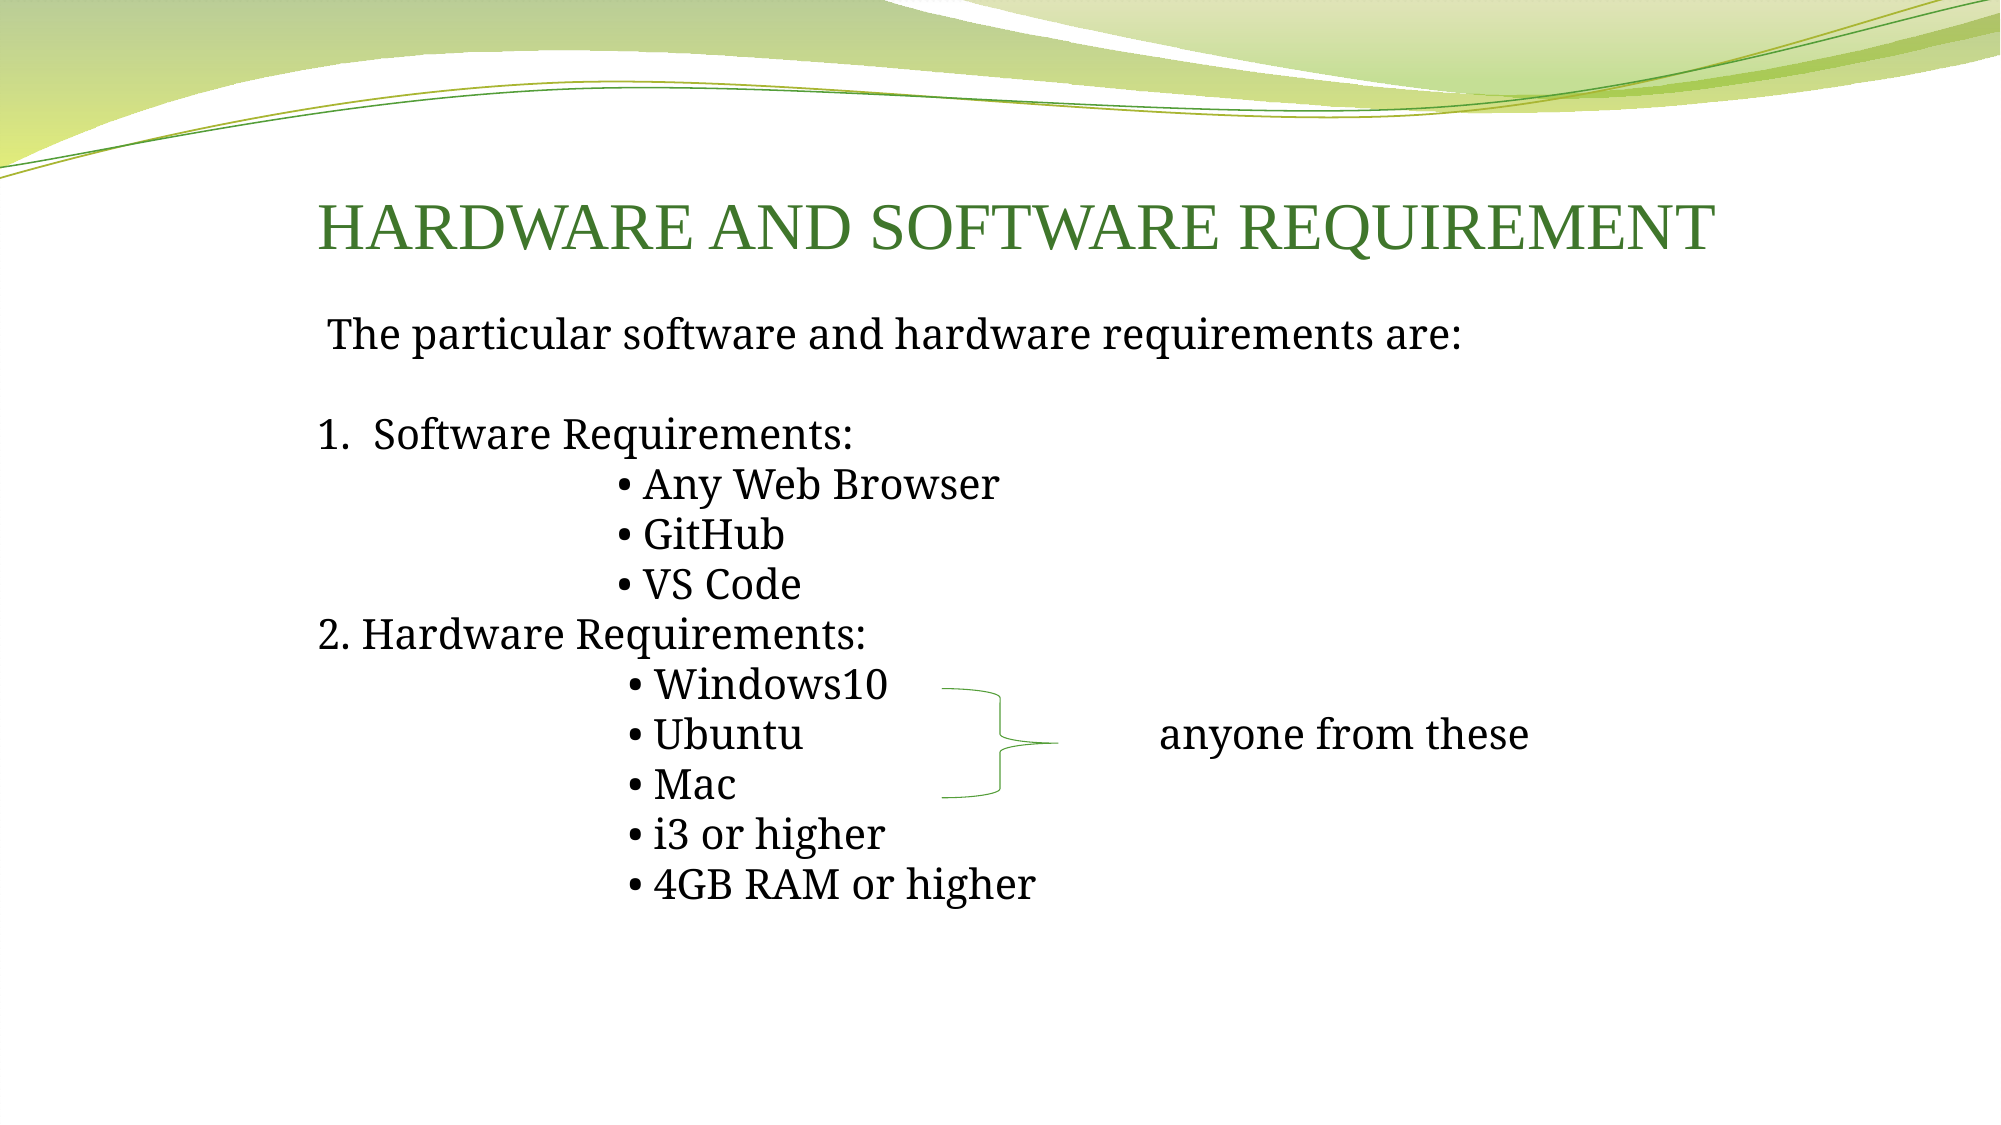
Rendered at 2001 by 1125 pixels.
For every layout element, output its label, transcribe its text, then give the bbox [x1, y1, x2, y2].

text_box [941, 688, 1059, 799]
text_box HARDWARE AND SOFTWARE REQUIREMENT The particular software and hardware requirements are: Software Requirements: • Any Web Browser • GitHub • VS Code 2. Hardware Requirements: • Windows10 • Ubuntu anyone from these • Mac • i3 or higher • 4GB RAM or higher [302, 175, 1816, 1051]
